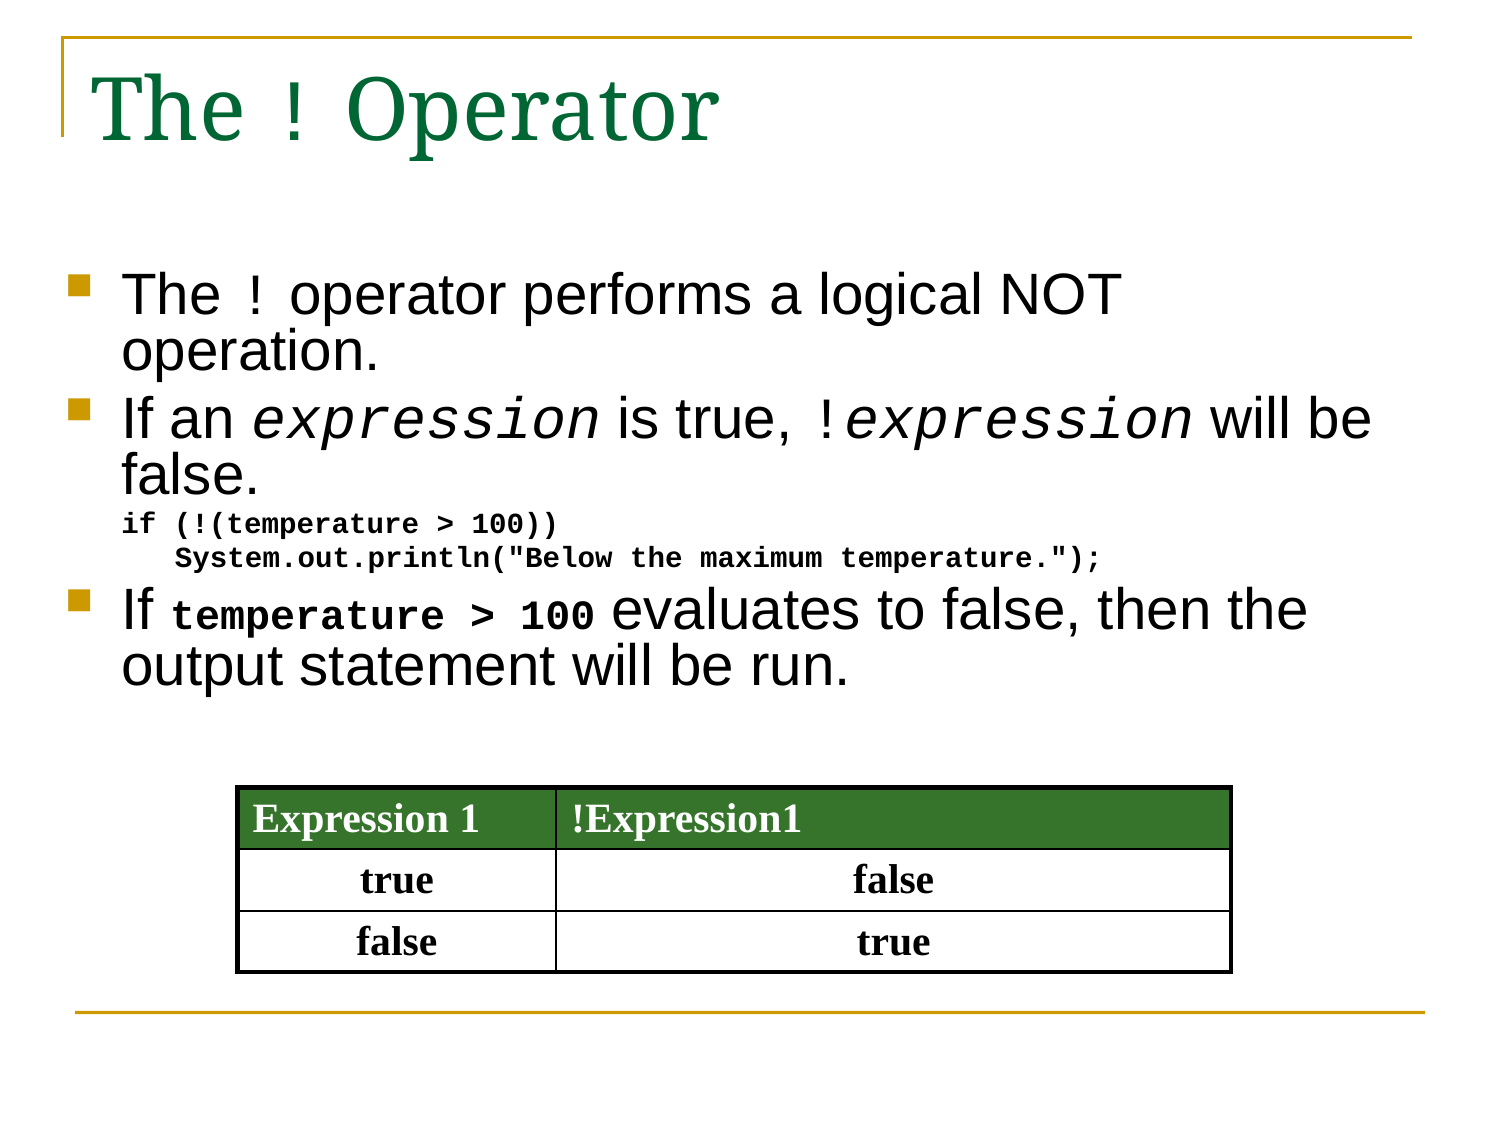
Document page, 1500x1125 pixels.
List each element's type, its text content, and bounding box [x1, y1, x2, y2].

table_header !Expression1 [557, 790, 1229, 848]
table_cell false [557, 850, 1229, 910]
table_cell true [557, 912, 1229, 970]
list The ! operator performs a logical NOT operation. If an expression is true, !expression will be false. if (!(temperature > 100)) System.out.println("Below the maximum temperature."); If temperature > 100 evaluates to false, then the output statement will be run. [49, 262, 1411, 699]
table_cell false [240, 912, 555, 970]
title The ! Operator [74, 45, 1426, 233]
table_header Expression 1 [240, 790, 555, 848]
table_cell true [240, 850, 555, 910]
